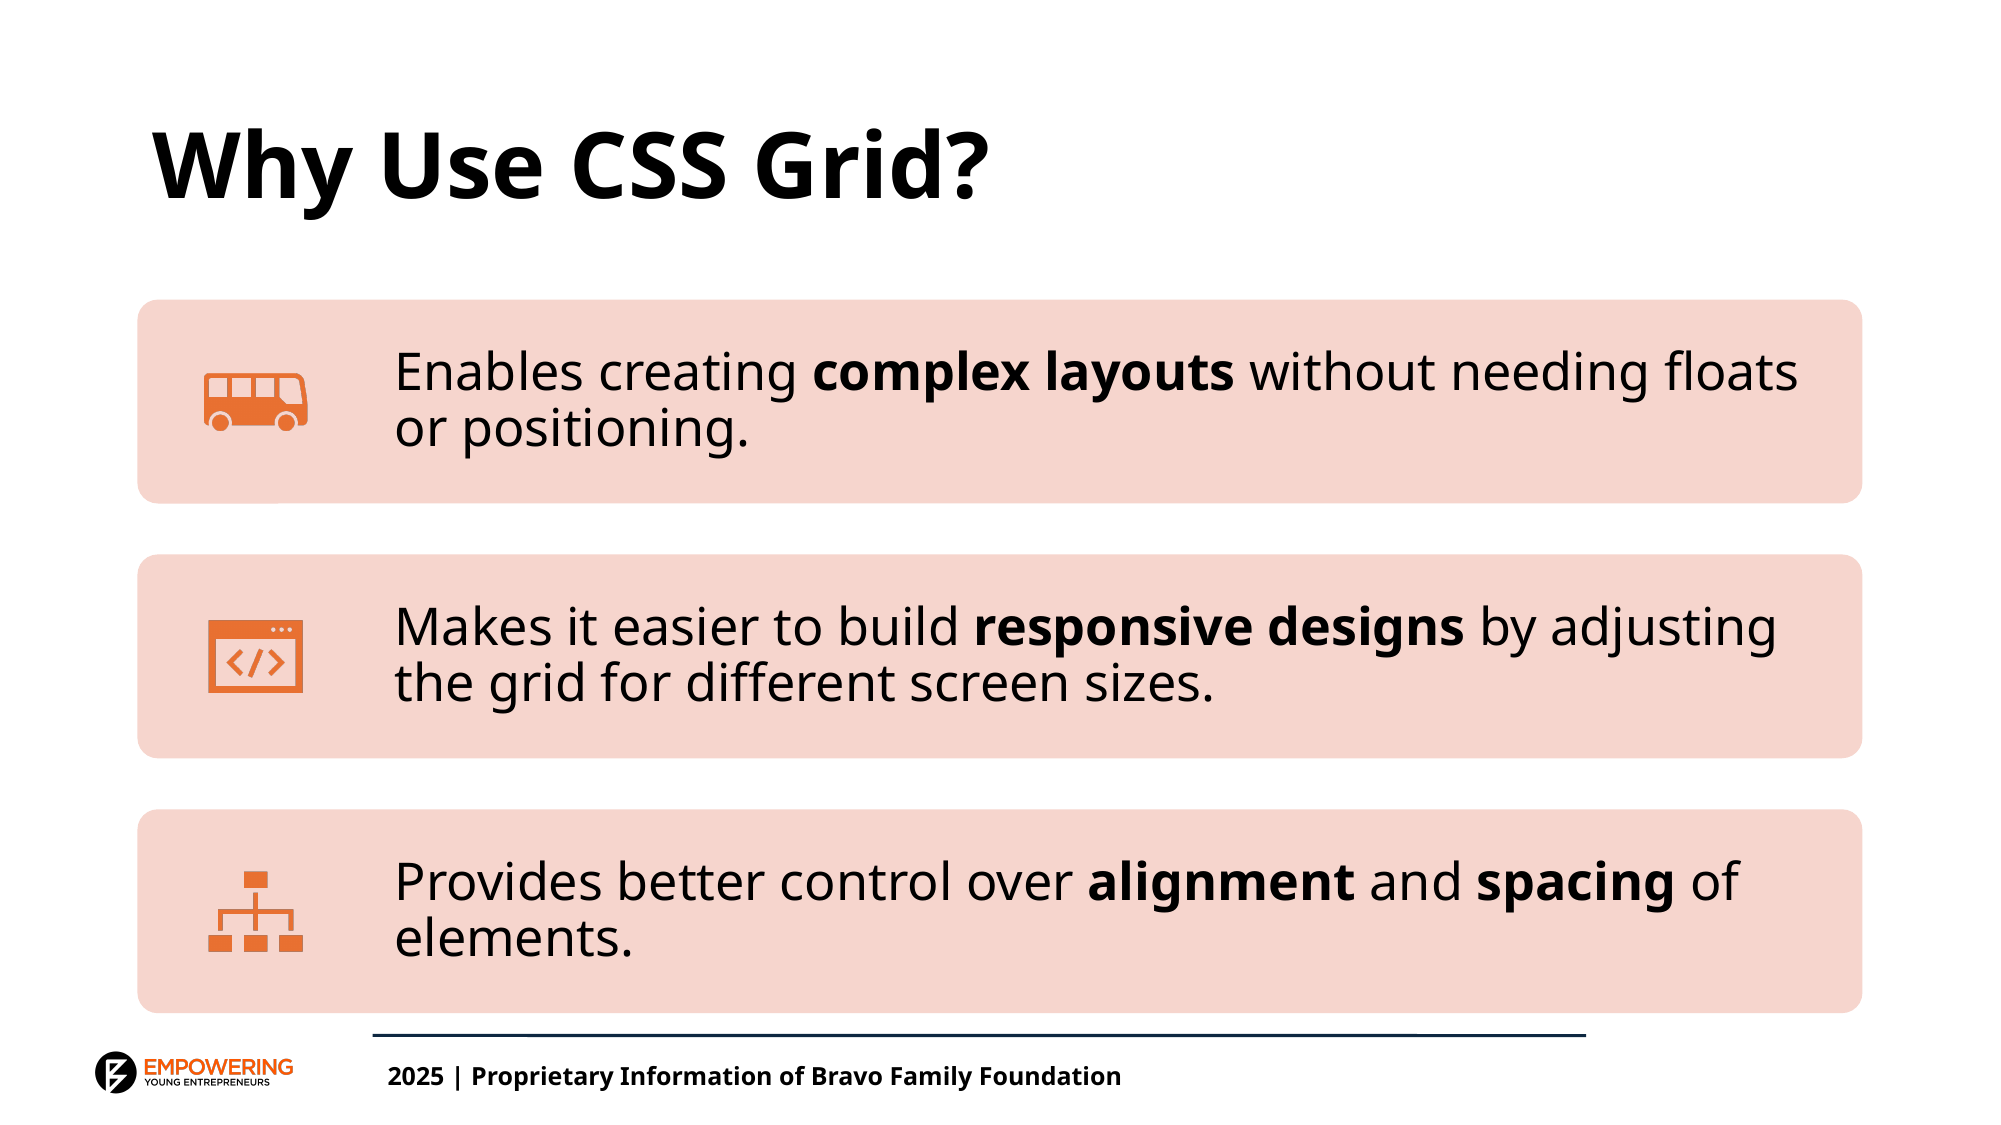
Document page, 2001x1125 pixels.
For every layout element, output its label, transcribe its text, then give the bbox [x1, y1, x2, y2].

picture [87, 1043, 303, 1102]
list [136, 298, 1863, 1014]
title Why Use CSS Grid? [137, 59, 1863, 278]
